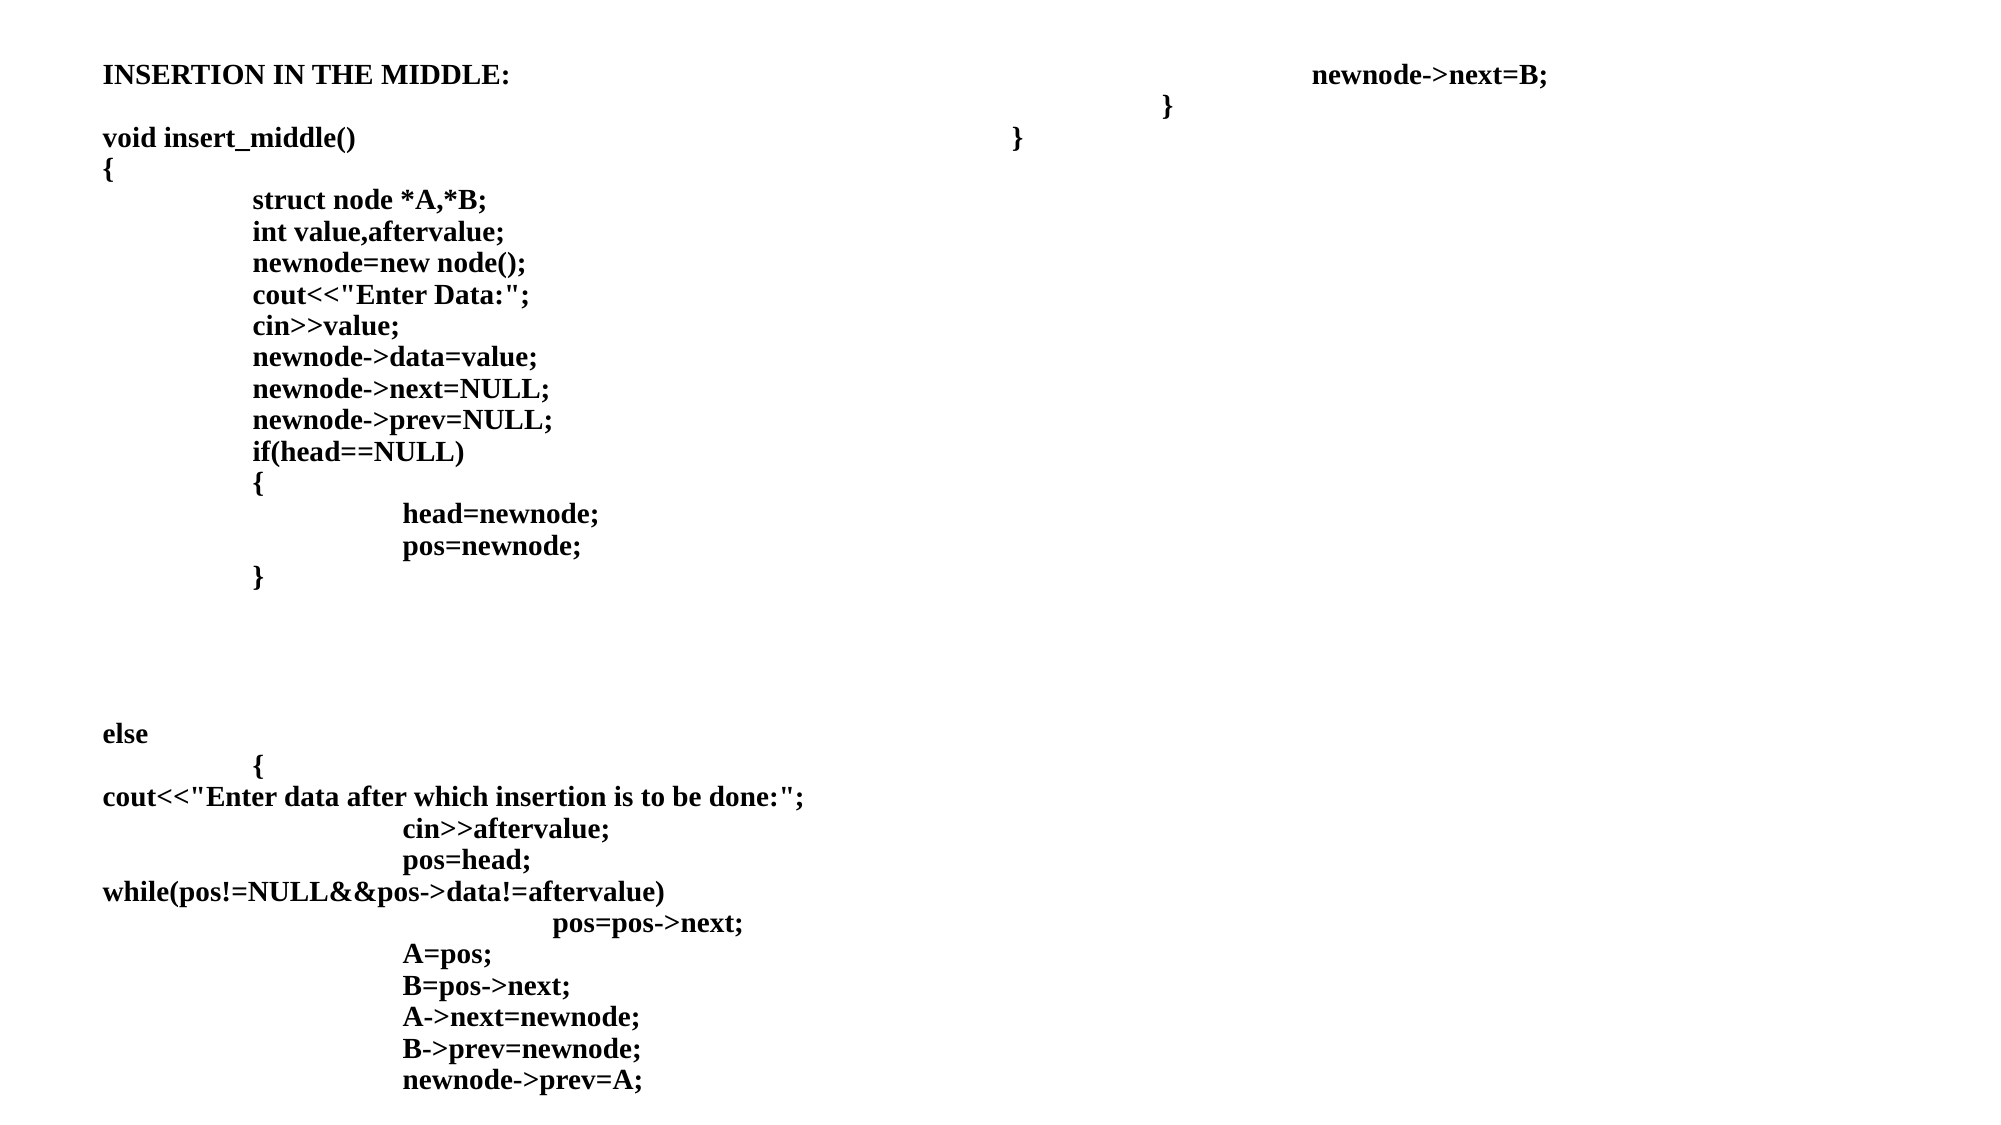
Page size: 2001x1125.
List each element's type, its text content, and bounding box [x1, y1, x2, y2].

title INSERTION IN THE MIDDLE: void insert_middle() { struct node *A,*B; int value,aftervalue; newnode=new node(); cout<<"Enter Data:"; cin>>value; newnode->data=value; newnode->next=NULL; newnode->prev=NULL; if(head==NULL) { head=newnode; pos=newnode; } else { cout<<"Enter data after which insertion is to be done:"; cin>>aftervalue; pos=head; while(pos!=NULL&&pos->data!=aftervalue) pos=pos->next; A=pos; B=pos->next; A->next=newnode; B->prev=newnode; newnode->prev=A; newnode->next=B; } } [87, 48, 1937, 1107]
